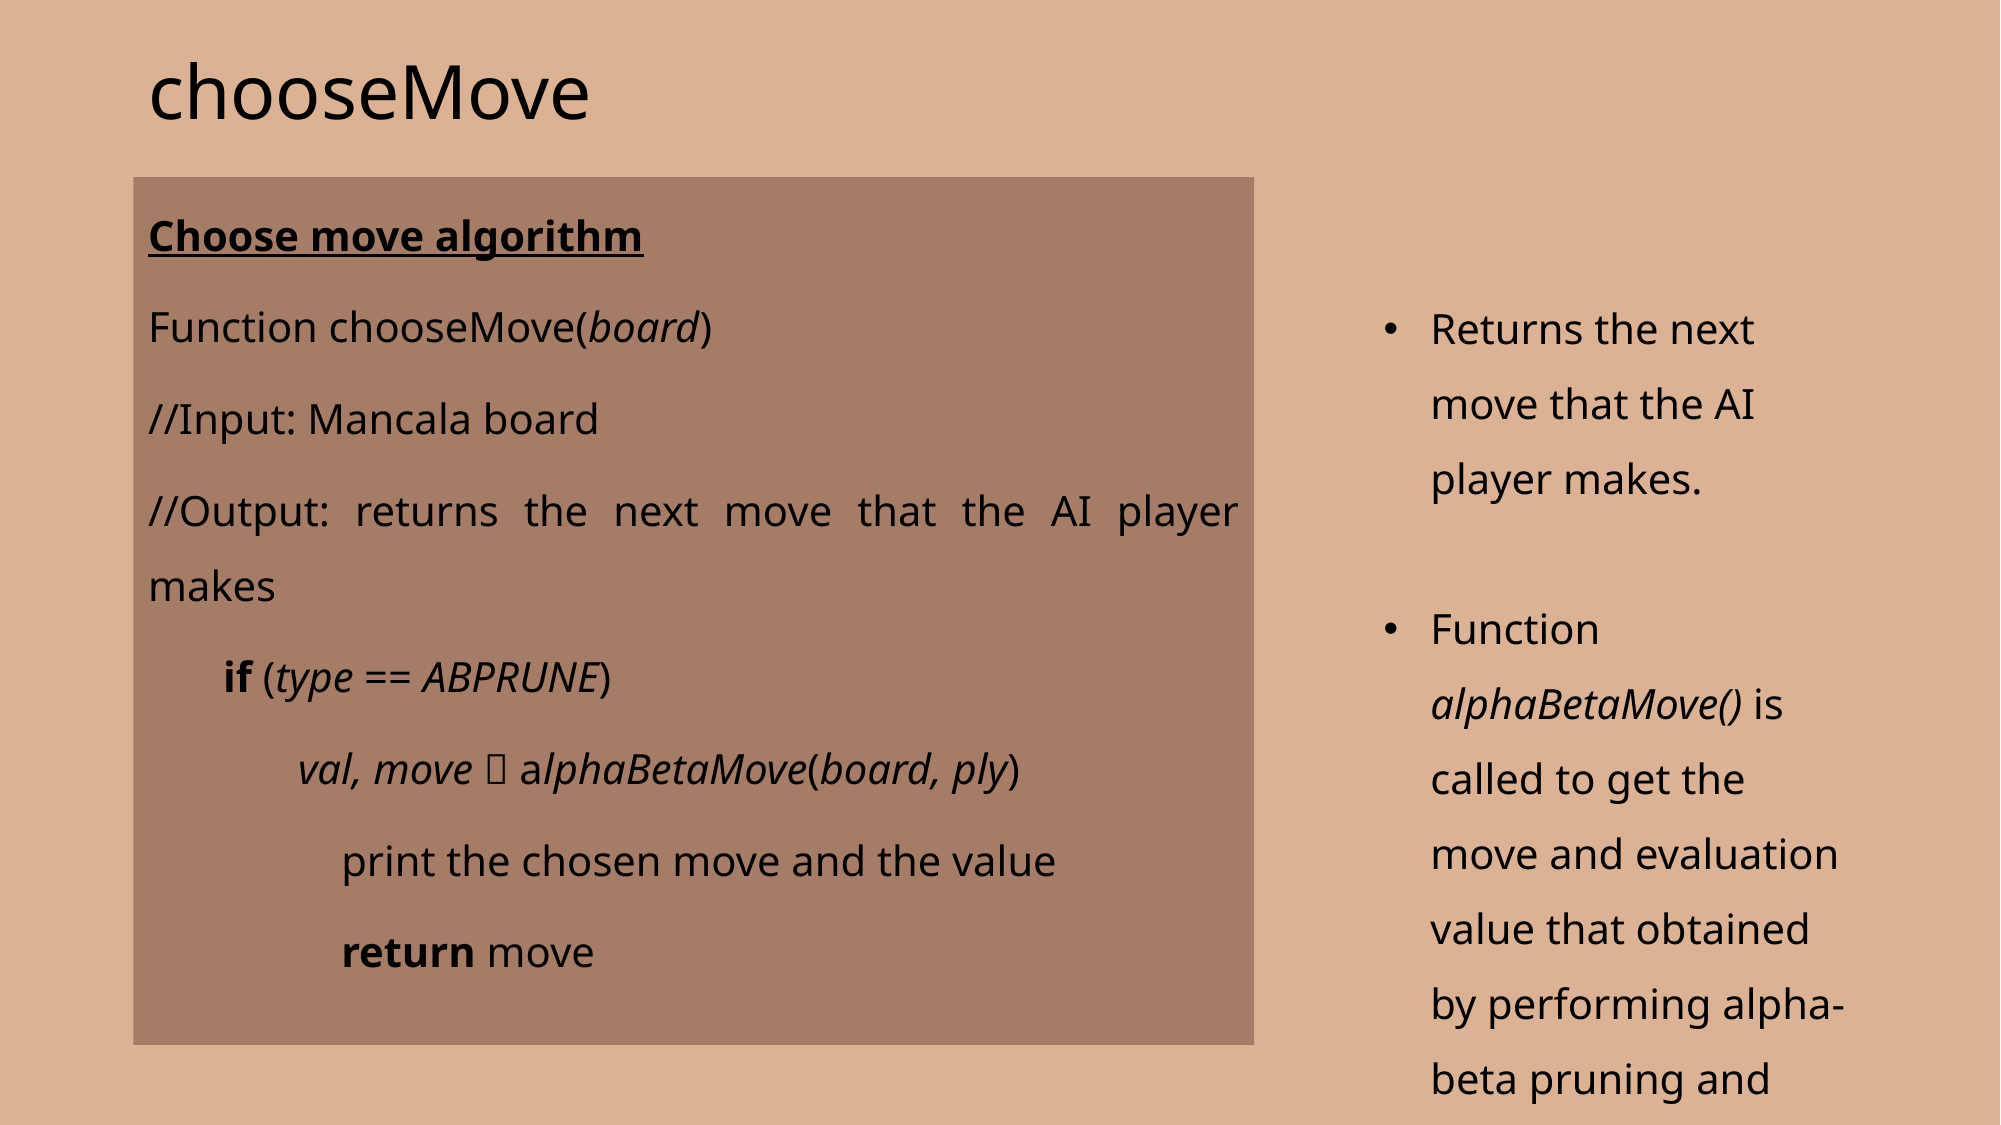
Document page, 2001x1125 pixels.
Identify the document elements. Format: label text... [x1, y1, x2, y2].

text_box Choose move algorithm Function chooseMove(board) //Input: Mancala board //Output: returns the next move that the AI player makes if (type == ABPRUNE) val, move  alphaBetaMove(board, ply) print the chosen move and the value return move [133, 177, 1255, 1045]
text_box Returns the next move that the AI player makes. Function alphaBetaMove() is called to get the move and evaluation value that obtained by performing alpha-beta pruning and heuristic evaluation. [1368, 270, 1867, 1125]
text_box chooseMove [133, 37, 1128, 143]
